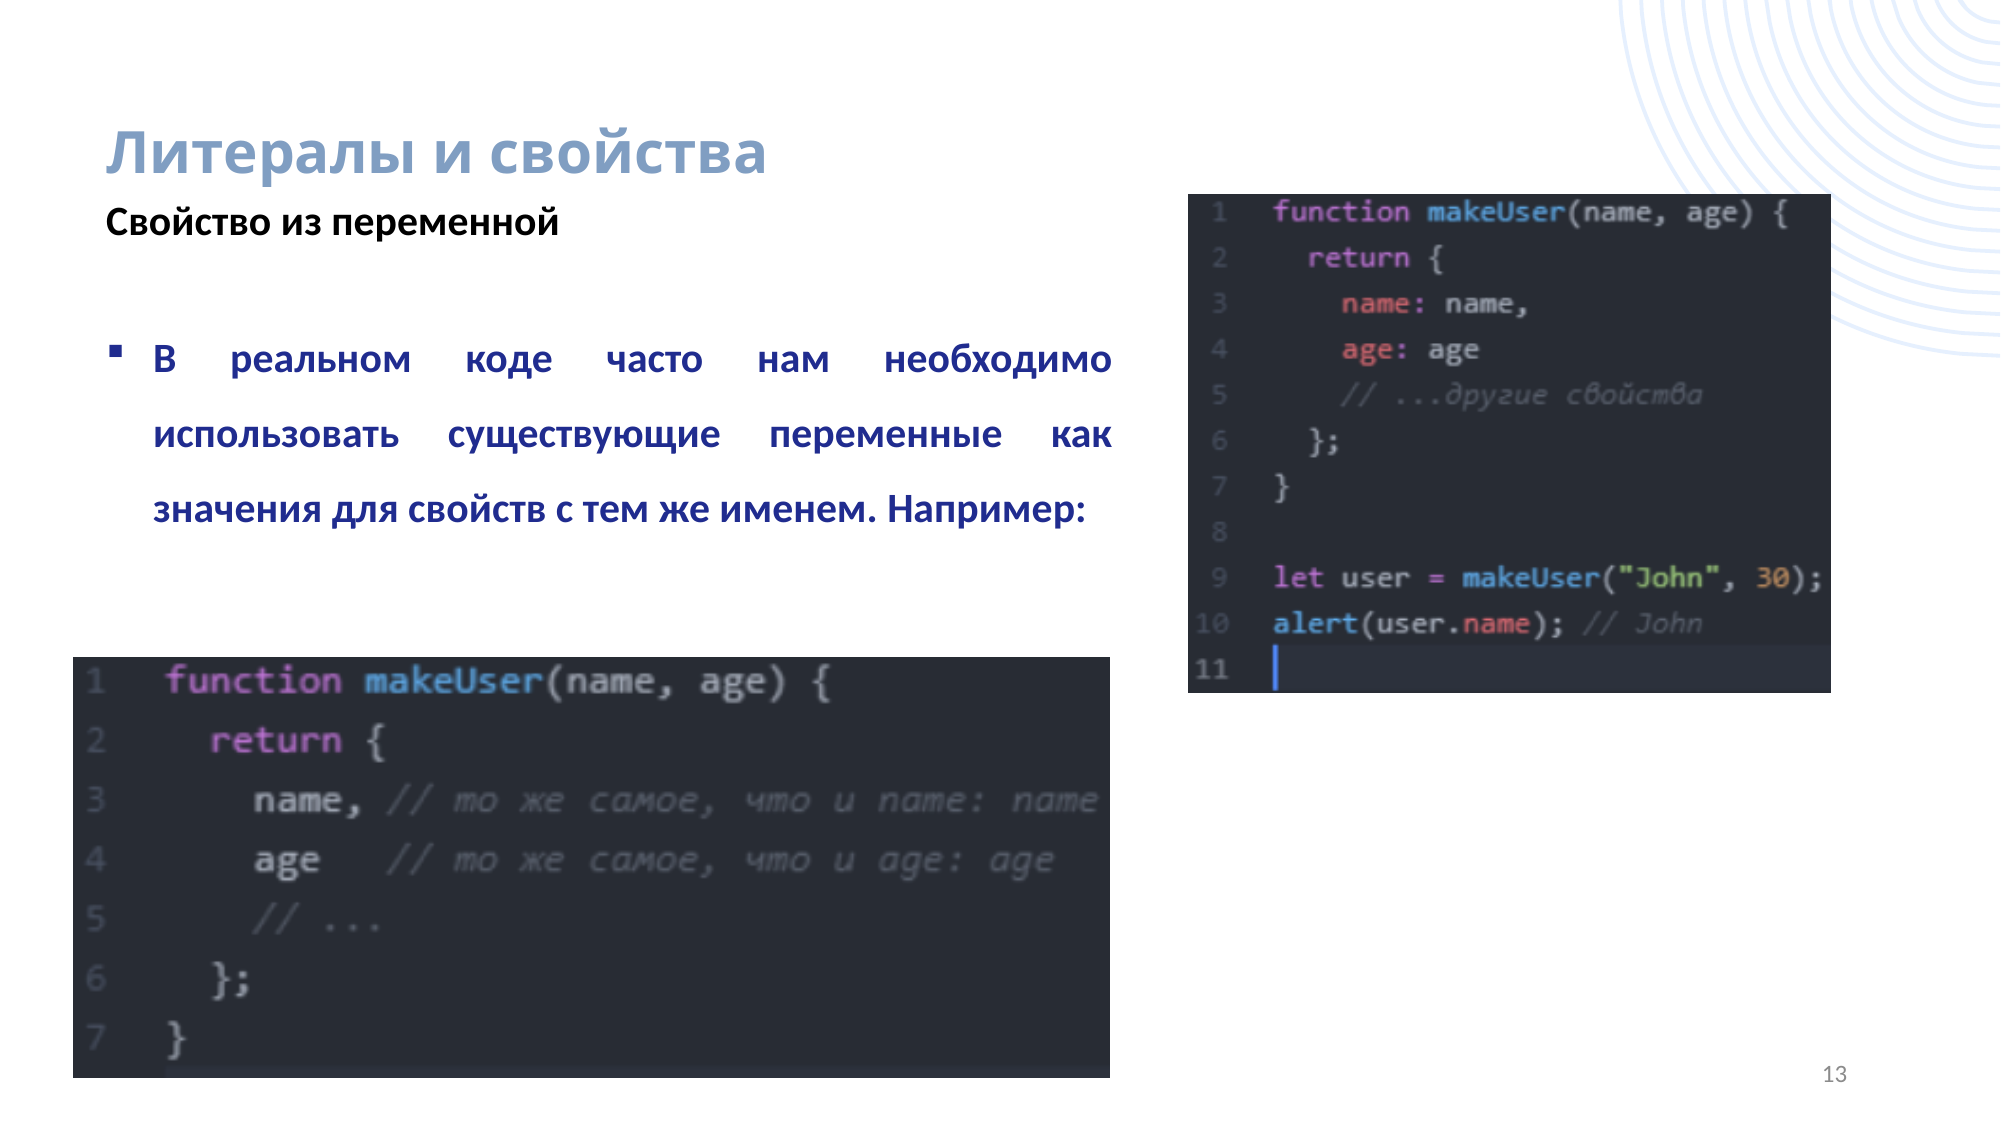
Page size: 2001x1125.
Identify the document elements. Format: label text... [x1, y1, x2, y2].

text_box Свойство из переменной [91, 186, 1092, 251]
picture [1188, 194, 1831, 693]
slide_number 13 [1412, 1042, 1863, 1103]
text_box В реальном коде часто нам необходимо использовать существующие переменные как значения для свойств с тем же именем. Например: [91, 298, 1128, 539]
picture [73, 657, 1110, 1078]
title Литералы и свойства [91, 104, 1831, 195]
